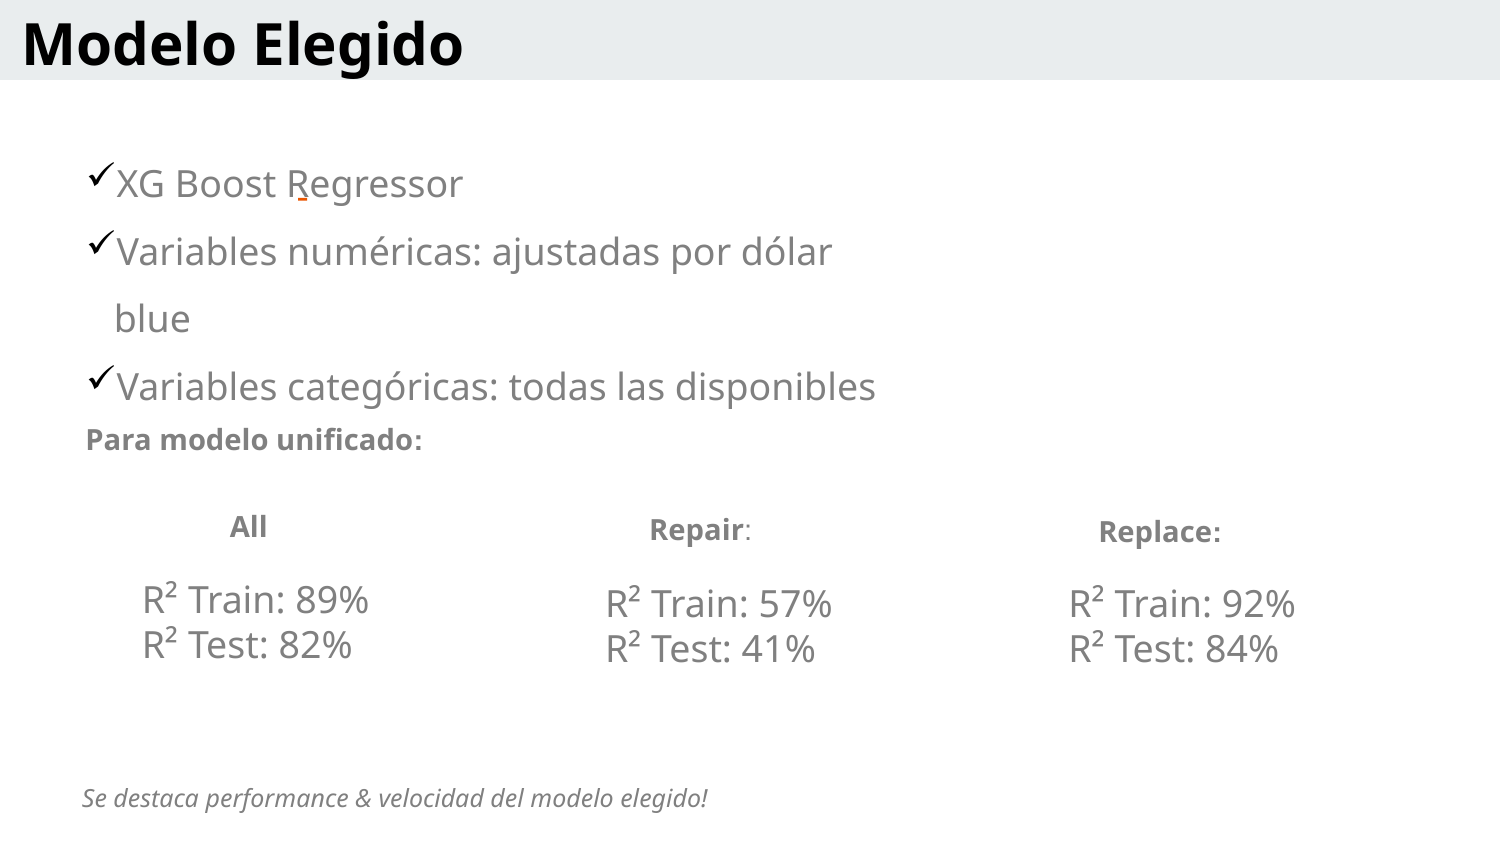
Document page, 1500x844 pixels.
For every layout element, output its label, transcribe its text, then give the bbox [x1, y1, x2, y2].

text_box R² Train: 57% R² Test: 41% [590, 572, 1053, 678]
text_box Replace: [1083, 506, 1371, 556]
text_box Modelo Elegido [6, 0, 1268, 80]
text_box Se destaca performance & velocidad del modelo elegido! [66, 760, 1245, 844]
text_box XG Boost Regressor Variables numéricas: ajustadas por dólar blue Variables categóricas: todas las disponibles [70, 130, 910, 413]
text_box R² Train: 89% R² Test: 82% [127, 568, 656, 673]
text_box All [215, 501, 502, 551]
text_box Para modelo unificado: [70, 413, 910, 464]
text_box Repair: [634, 503, 922, 554]
text_box R² Train: 92% R² Test: 84% [1053, 572, 1500, 678]
